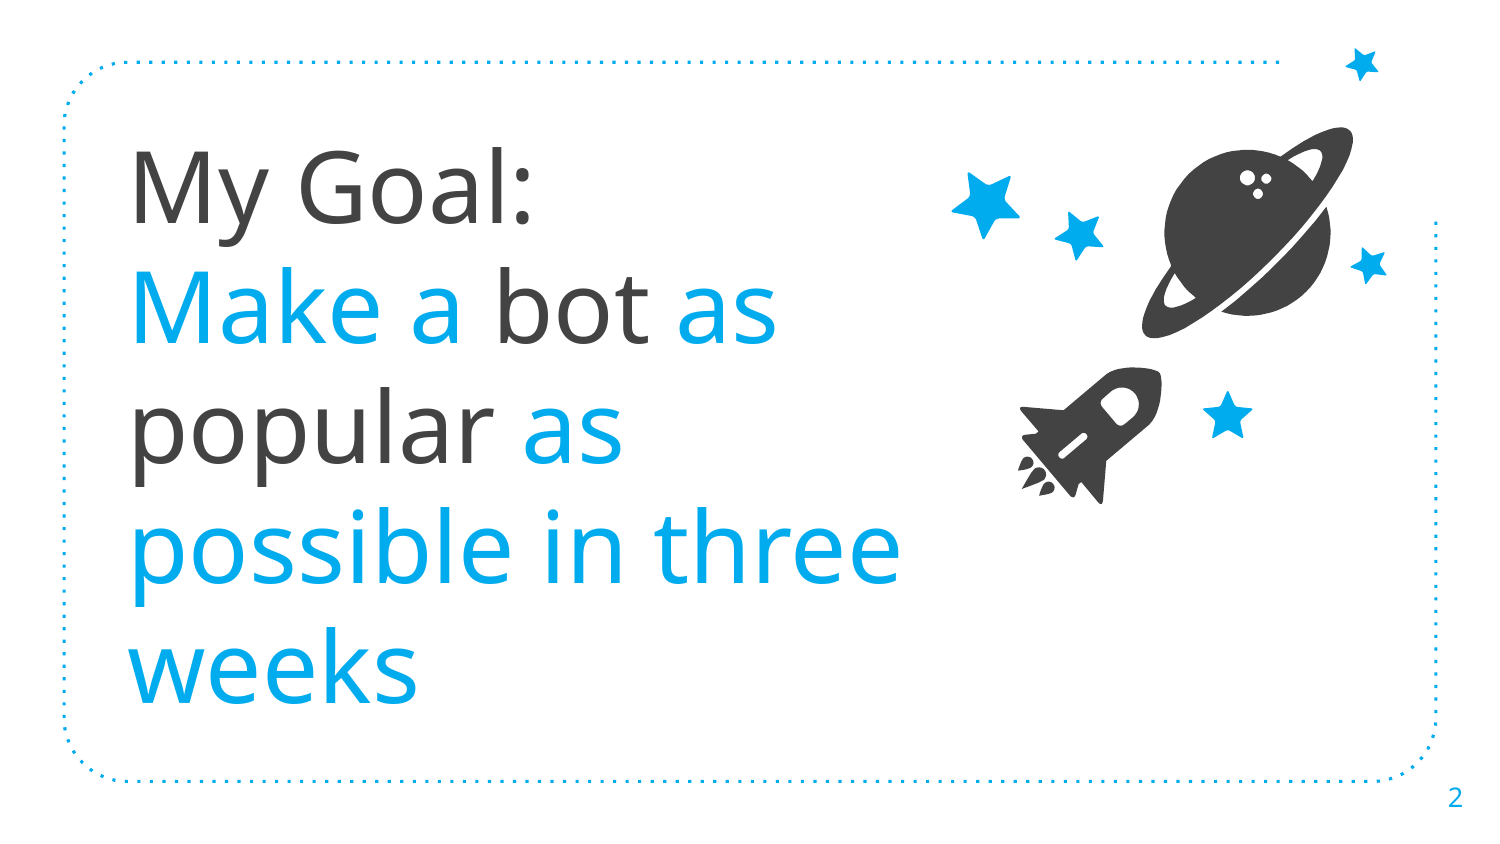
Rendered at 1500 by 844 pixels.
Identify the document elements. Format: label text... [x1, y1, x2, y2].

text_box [1018, 363, 1158, 504]
text_box [1203, 391, 1253, 439]
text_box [1141, 127, 1354, 339]
text_box [1345, 48, 1379, 82]
slide_number ‹#› [1411, 753, 1500, 844]
text_box [1358, 247, 1387, 285]
text_box [1054, 211, 1104, 261]
title My Goal: Make a bot as popular as possible in three weeks [112, 209, 1027, 739]
text_box [951, 172, 1020, 240]
